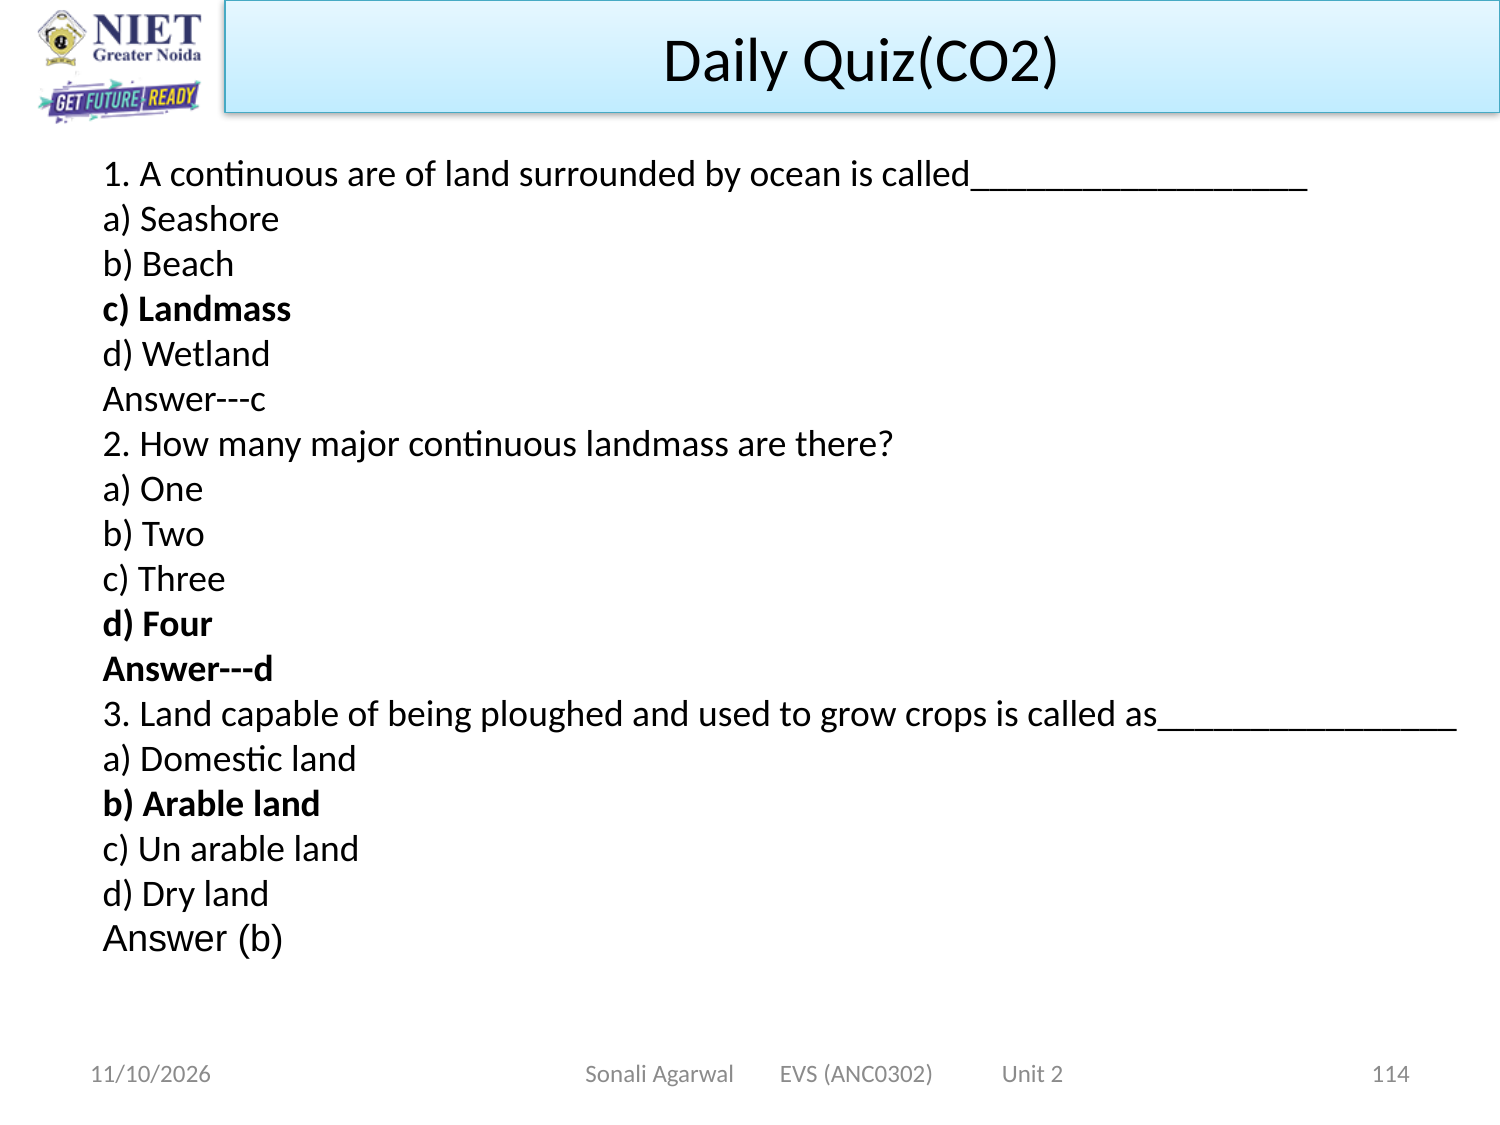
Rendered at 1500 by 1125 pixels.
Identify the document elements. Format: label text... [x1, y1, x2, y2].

slide_number 114 [1074, 1042, 1425, 1103]
footer Sonali Agarwal EVS (ANC0302) Unit 2 [412, 1042, 1074, 1103]
picture [0, 0, 238, 135]
list 1. A continuous are of land surrounded by ocean is called__________________ a) Seashore b) Beach c) Landmass d) Wetland Answer---c 2. How many major continuous landmass are there? a) One b) Two c) Three d) Four Answer---d 3. Land capable of being ploughed and used to grow crops is called as________________ a) Domestic land b) Arable land c) Un arable land d) Dry land Answer (b) [87, 141, 1490, 967]
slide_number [75, 1042, 412, 1103]
text_box Daily Quiz(CO2) [238, 0, 1500, 113]
